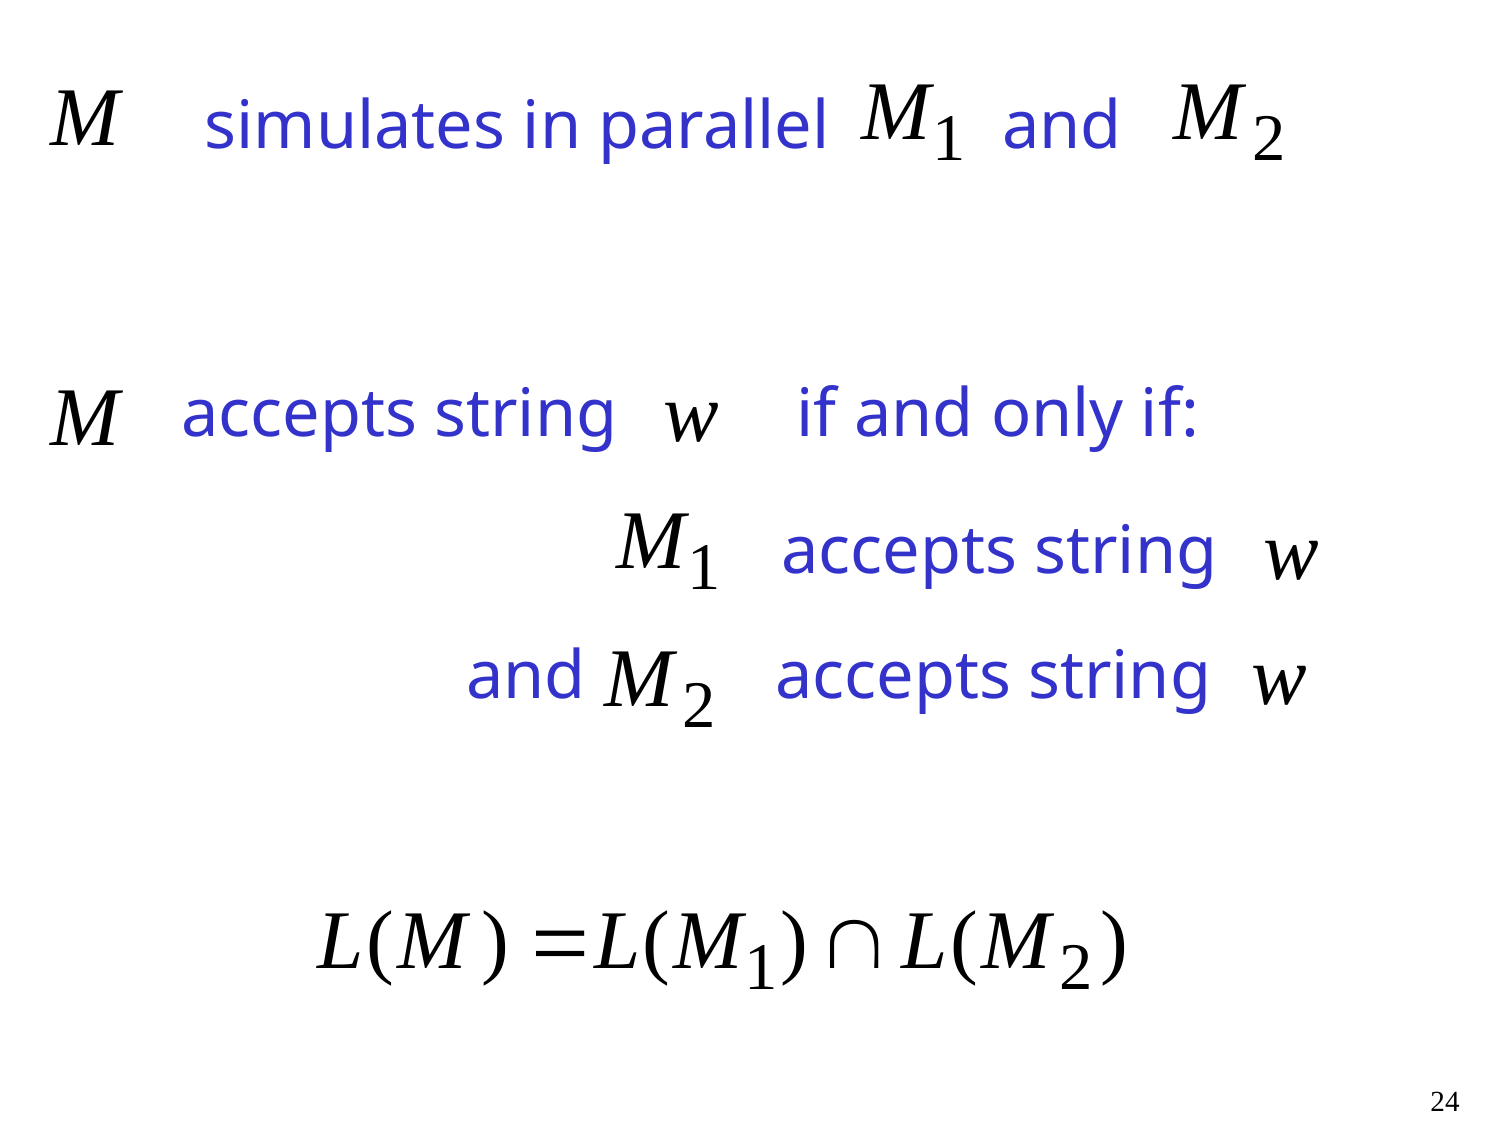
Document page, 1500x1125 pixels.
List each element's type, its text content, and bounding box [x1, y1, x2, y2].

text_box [1246, 660, 1308, 711]
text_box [1259, 535, 1320, 586]
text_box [599, 637, 719, 732]
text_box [857, 70, 964, 165]
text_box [659, 397, 720, 449]
text_box accepts string [166, 362, 781, 458]
text_box if and only if: [781, 362, 1215, 458]
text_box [612, 499, 719, 594]
text_box and accepts string [451, 624, 1383, 720]
text_box simulates in parallel and [967, 74, 1156, 170]
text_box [45, 385, 136, 451]
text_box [45, 85, 136, 151]
text_box accepts string [766, 499, 1389, 595]
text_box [1169, 70, 1289, 165]
text_box simulates in parallel and [189, 74, 853, 170]
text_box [312, 899, 1132, 994]
slide_number 24 [1162, 1074, 1476, 1125]
